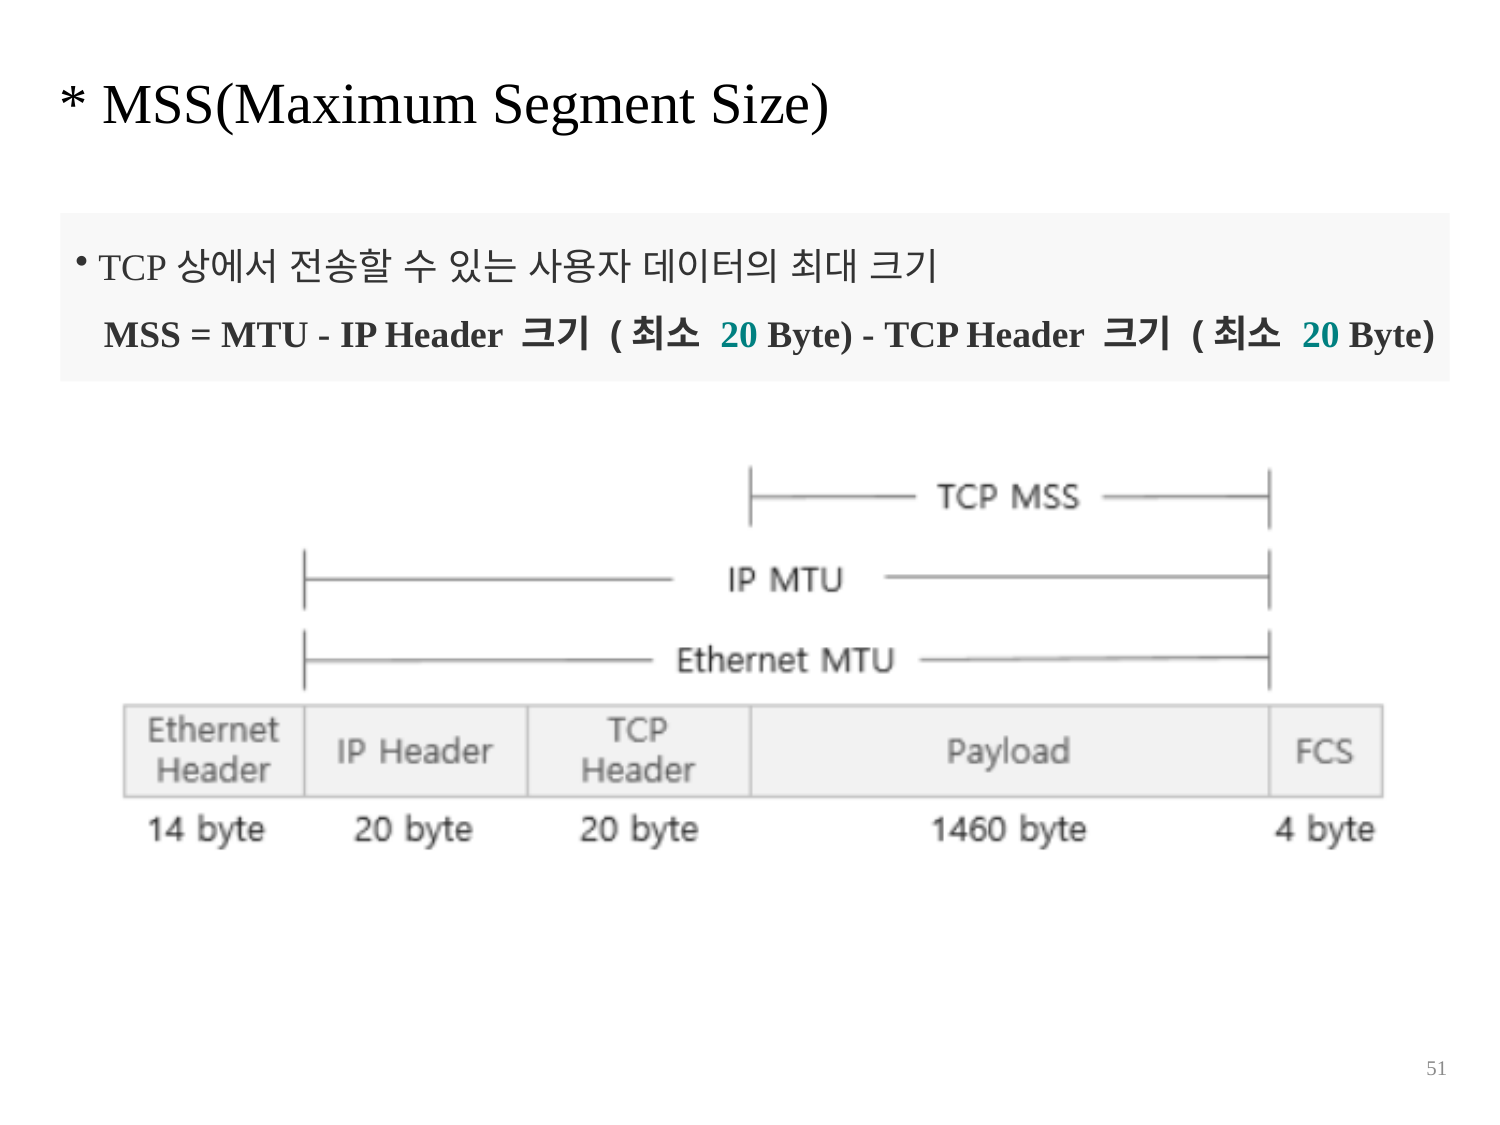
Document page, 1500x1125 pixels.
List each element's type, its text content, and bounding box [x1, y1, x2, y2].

title * MSS(Maximum Segment Size) [0, 34, 1294, 175]
slide_number 51 [1124, 1037, 1463, 1097]
text_box TCP상에서 전송할 수 있는 사용자 데이터의 최대 크기 MSS = MTU - IP Header 크기 (최소 20 Byte) - TCP Header 크기 (최소 20 Byte) [60, 213, 1450, 382]
picture [115, 457, 1395, 863]
